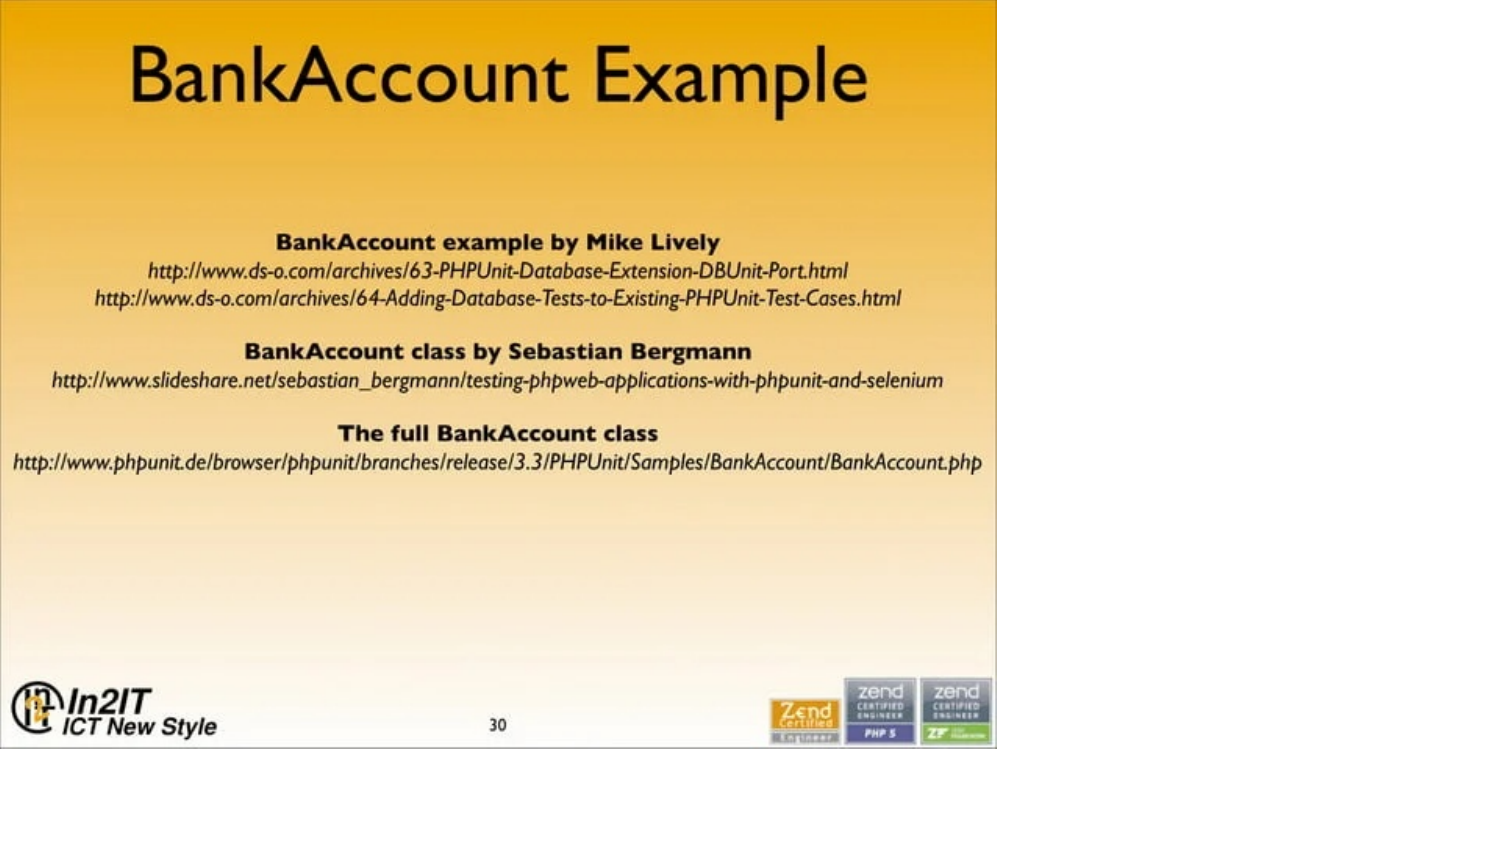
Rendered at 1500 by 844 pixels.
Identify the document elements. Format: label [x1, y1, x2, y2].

picture [0, 0, 997, 749]
